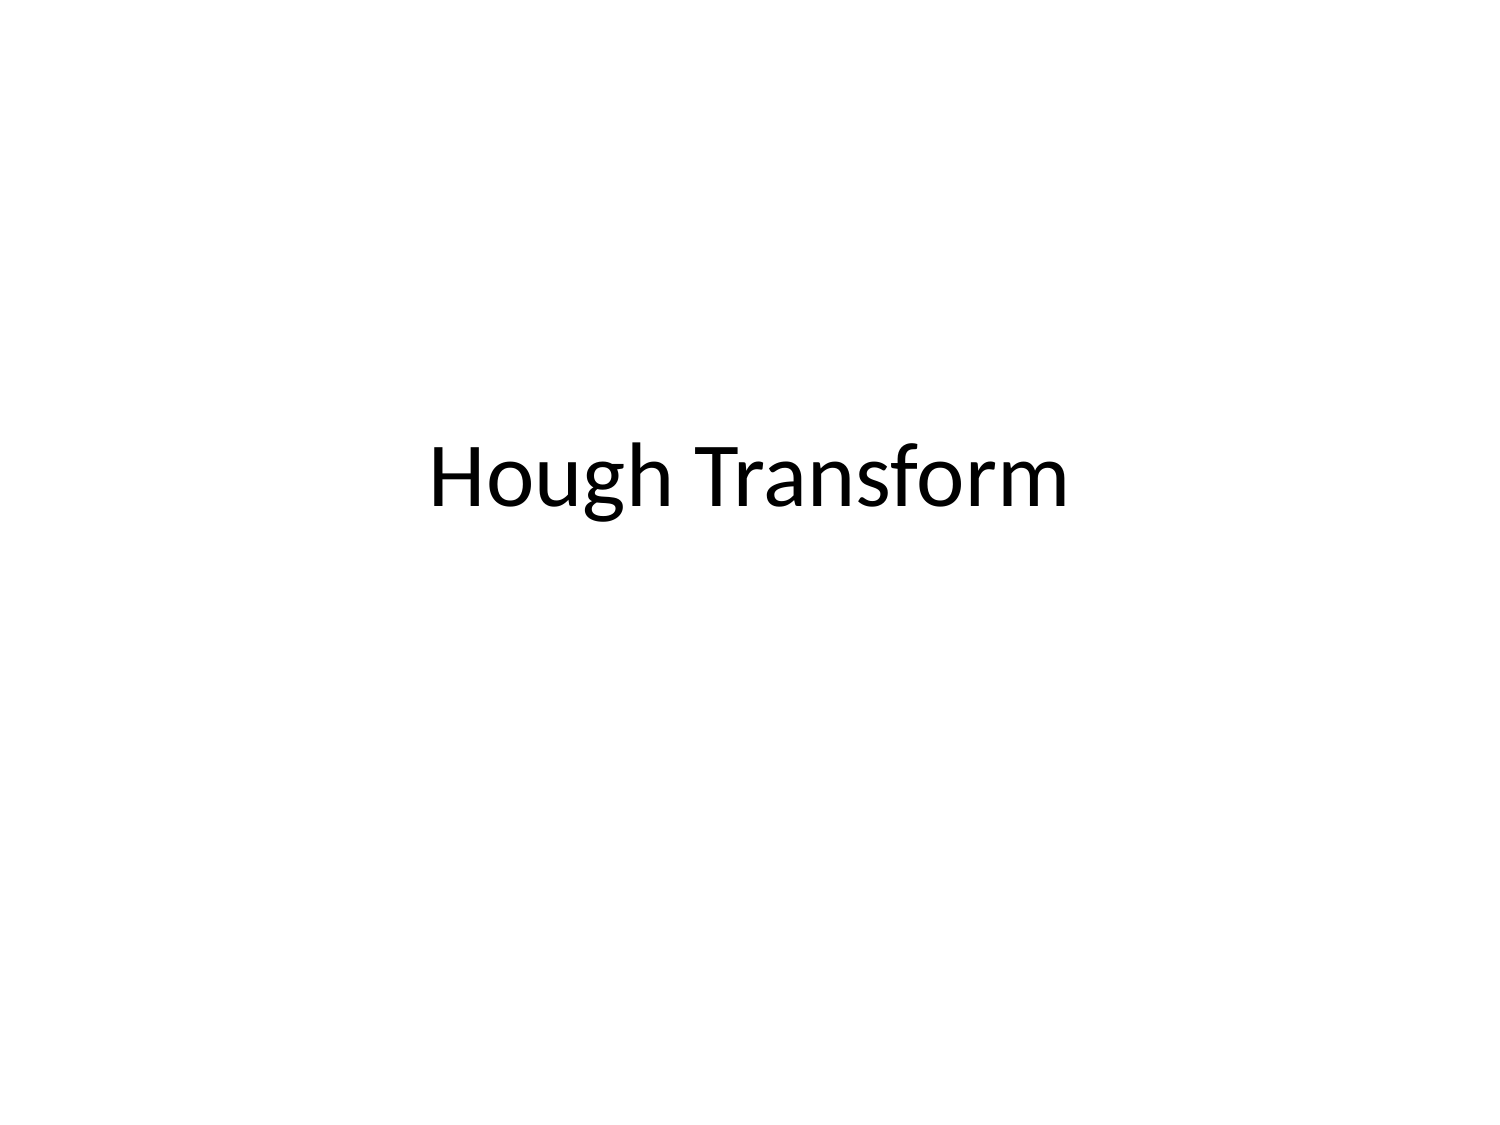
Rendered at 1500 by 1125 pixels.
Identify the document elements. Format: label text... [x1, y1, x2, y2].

title Hough Transform [112, 349, 1388, 591]
